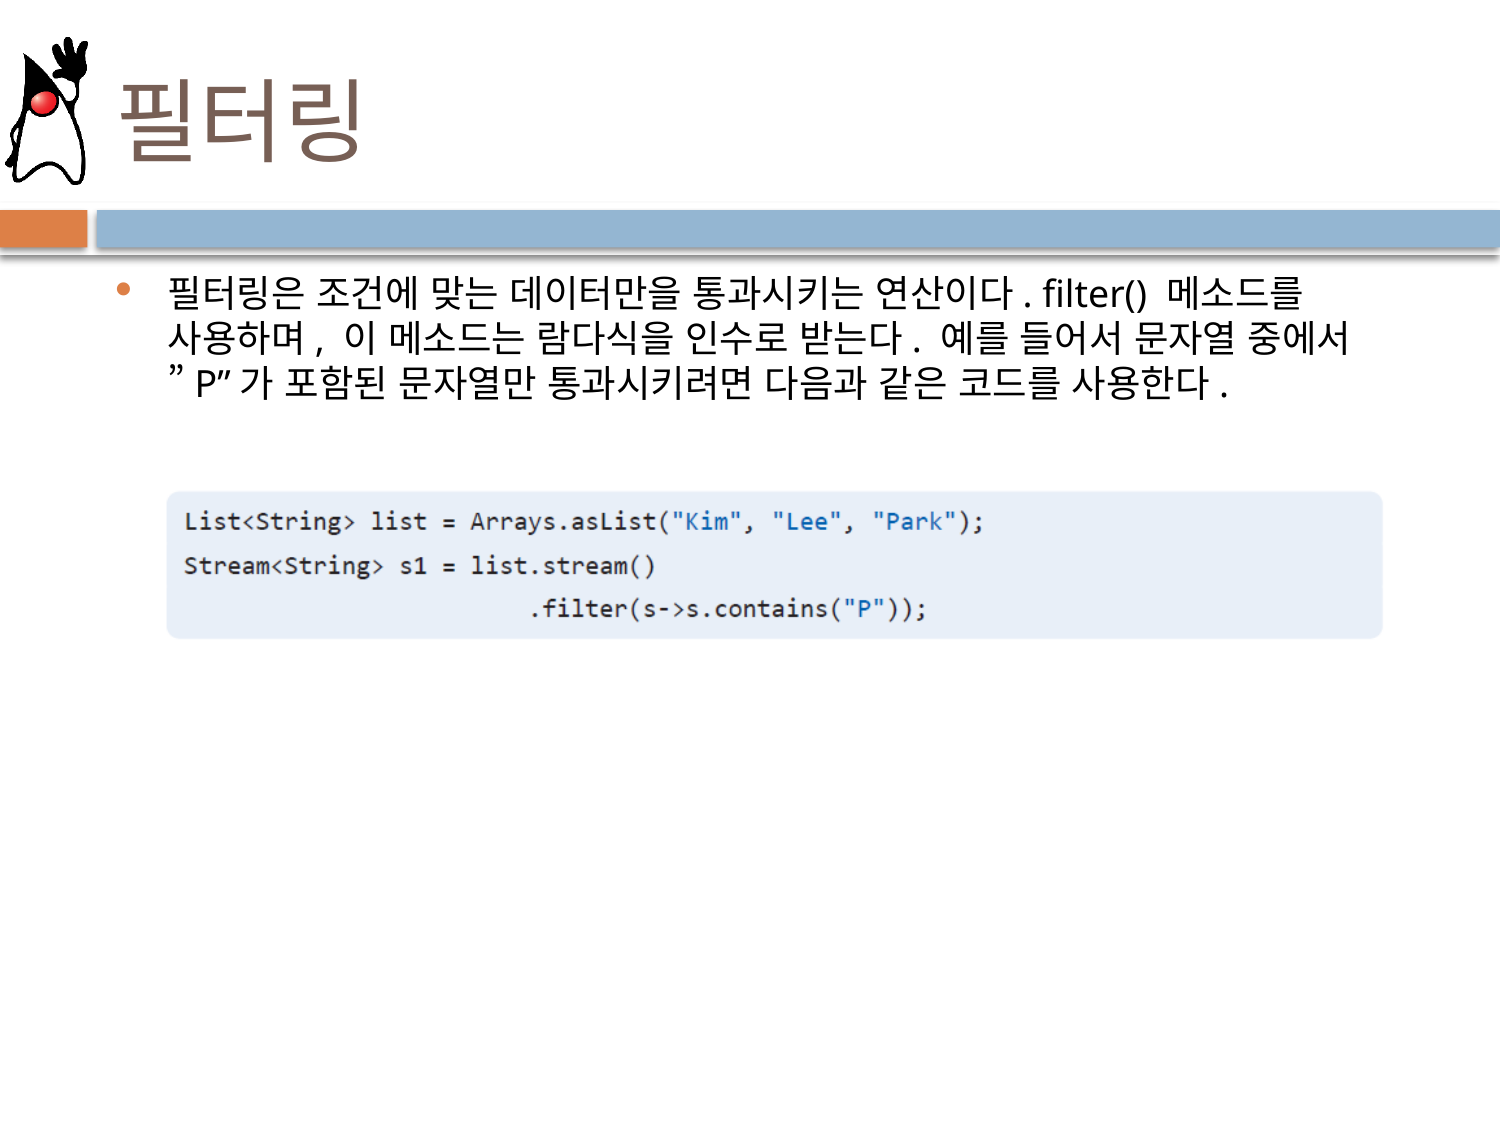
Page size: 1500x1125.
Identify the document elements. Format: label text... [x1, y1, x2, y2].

picture [159, 473, 1400, 651]
title 필터링 [100, 37, 1438, 200]
picture [5, 37, 88, 185]
list 필터링은 조건에 맞는 데이터만을 통과시키는 연산이다. filter() 메소드를 사용하며, 이 메소드는 람다식을 인수로 받는다. 예를 들어서 문자열 중에서 ”P”가 포함된 문자열만 통과시키려면 다음과 같은 코드를 사용한다. [100, 262, 1438, 1000]
